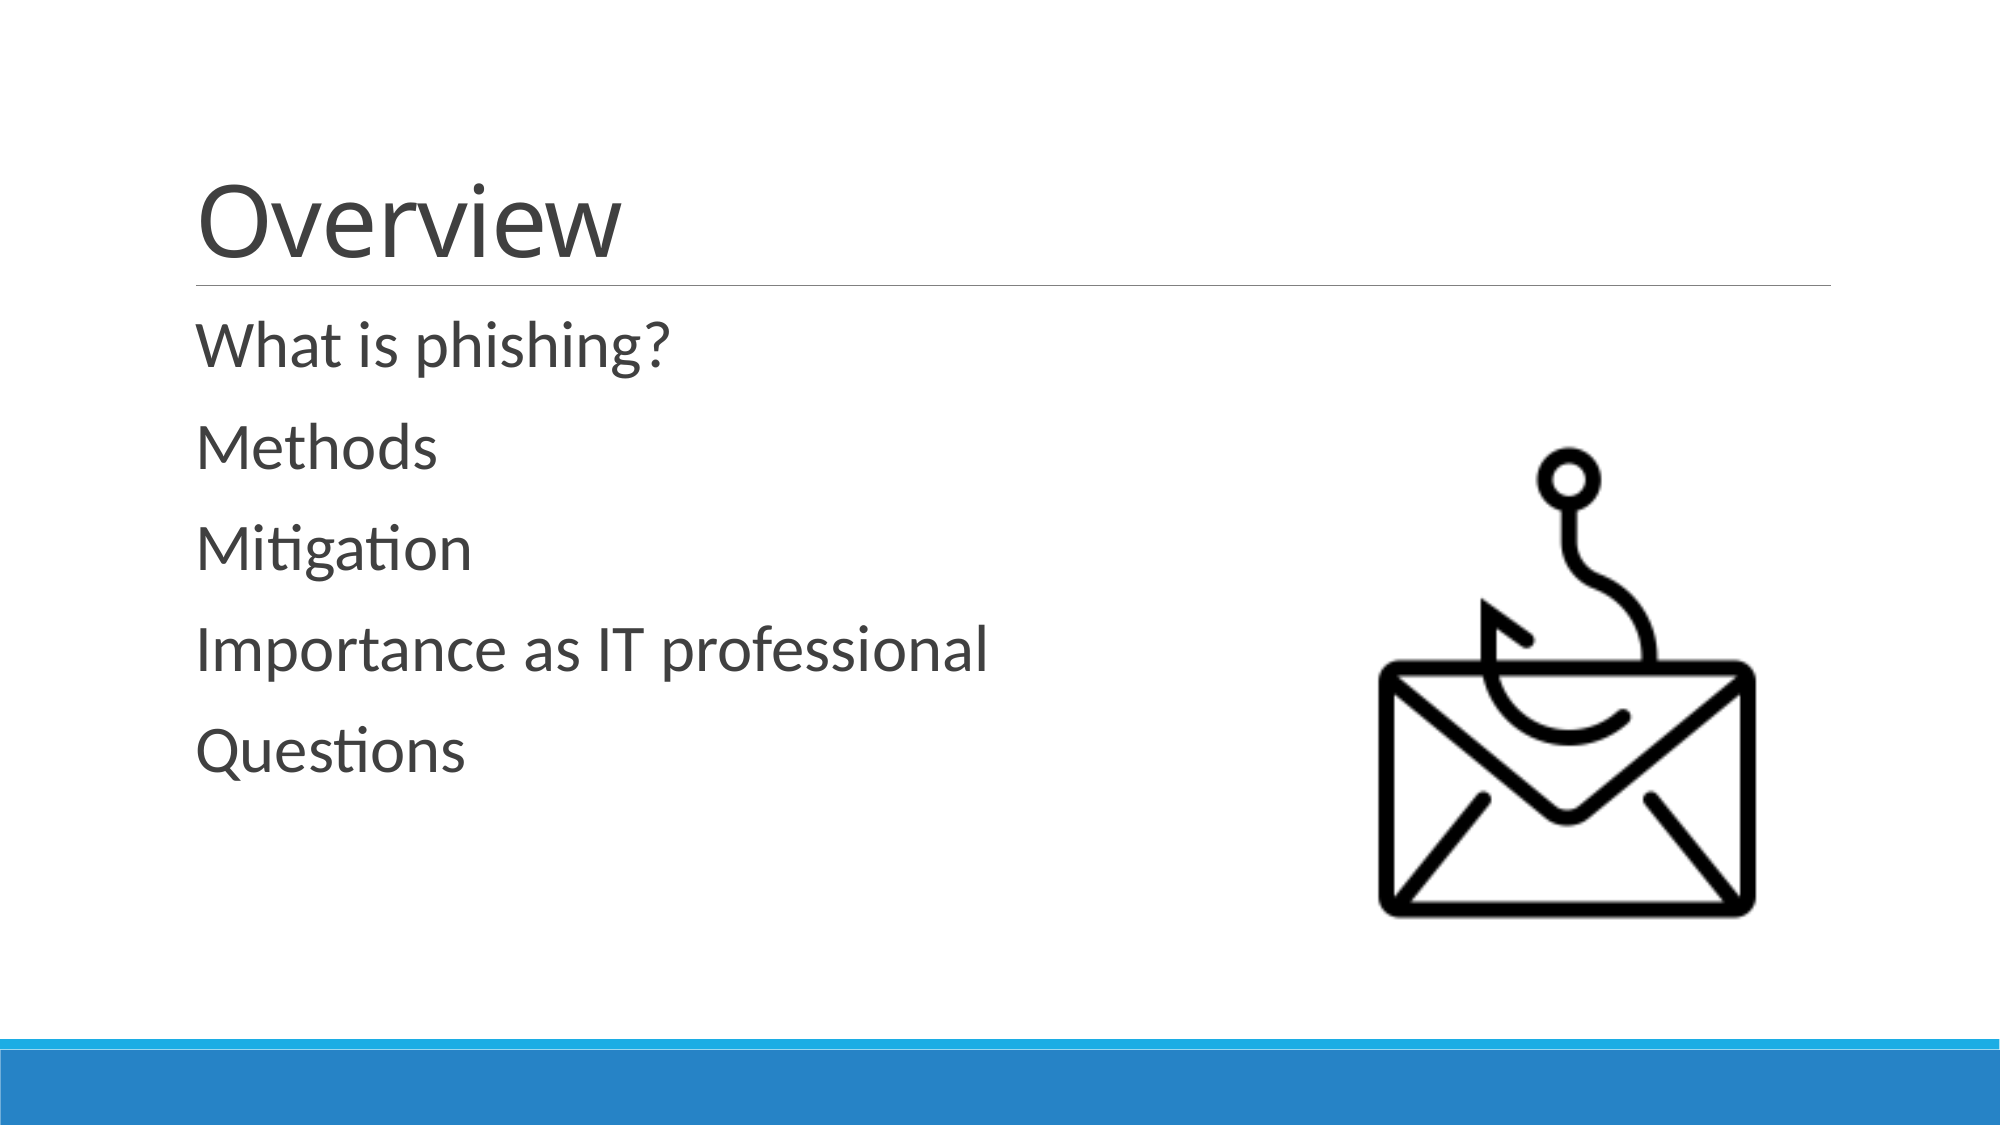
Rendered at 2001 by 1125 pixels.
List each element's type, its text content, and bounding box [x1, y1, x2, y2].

list What is phishing? Methods Mitigation Importance as IT professional Questions [180, 302, 1830, 963]
title Overview [180, 47, 1830, 285]
picture [1306, 421, 1831, 946]
